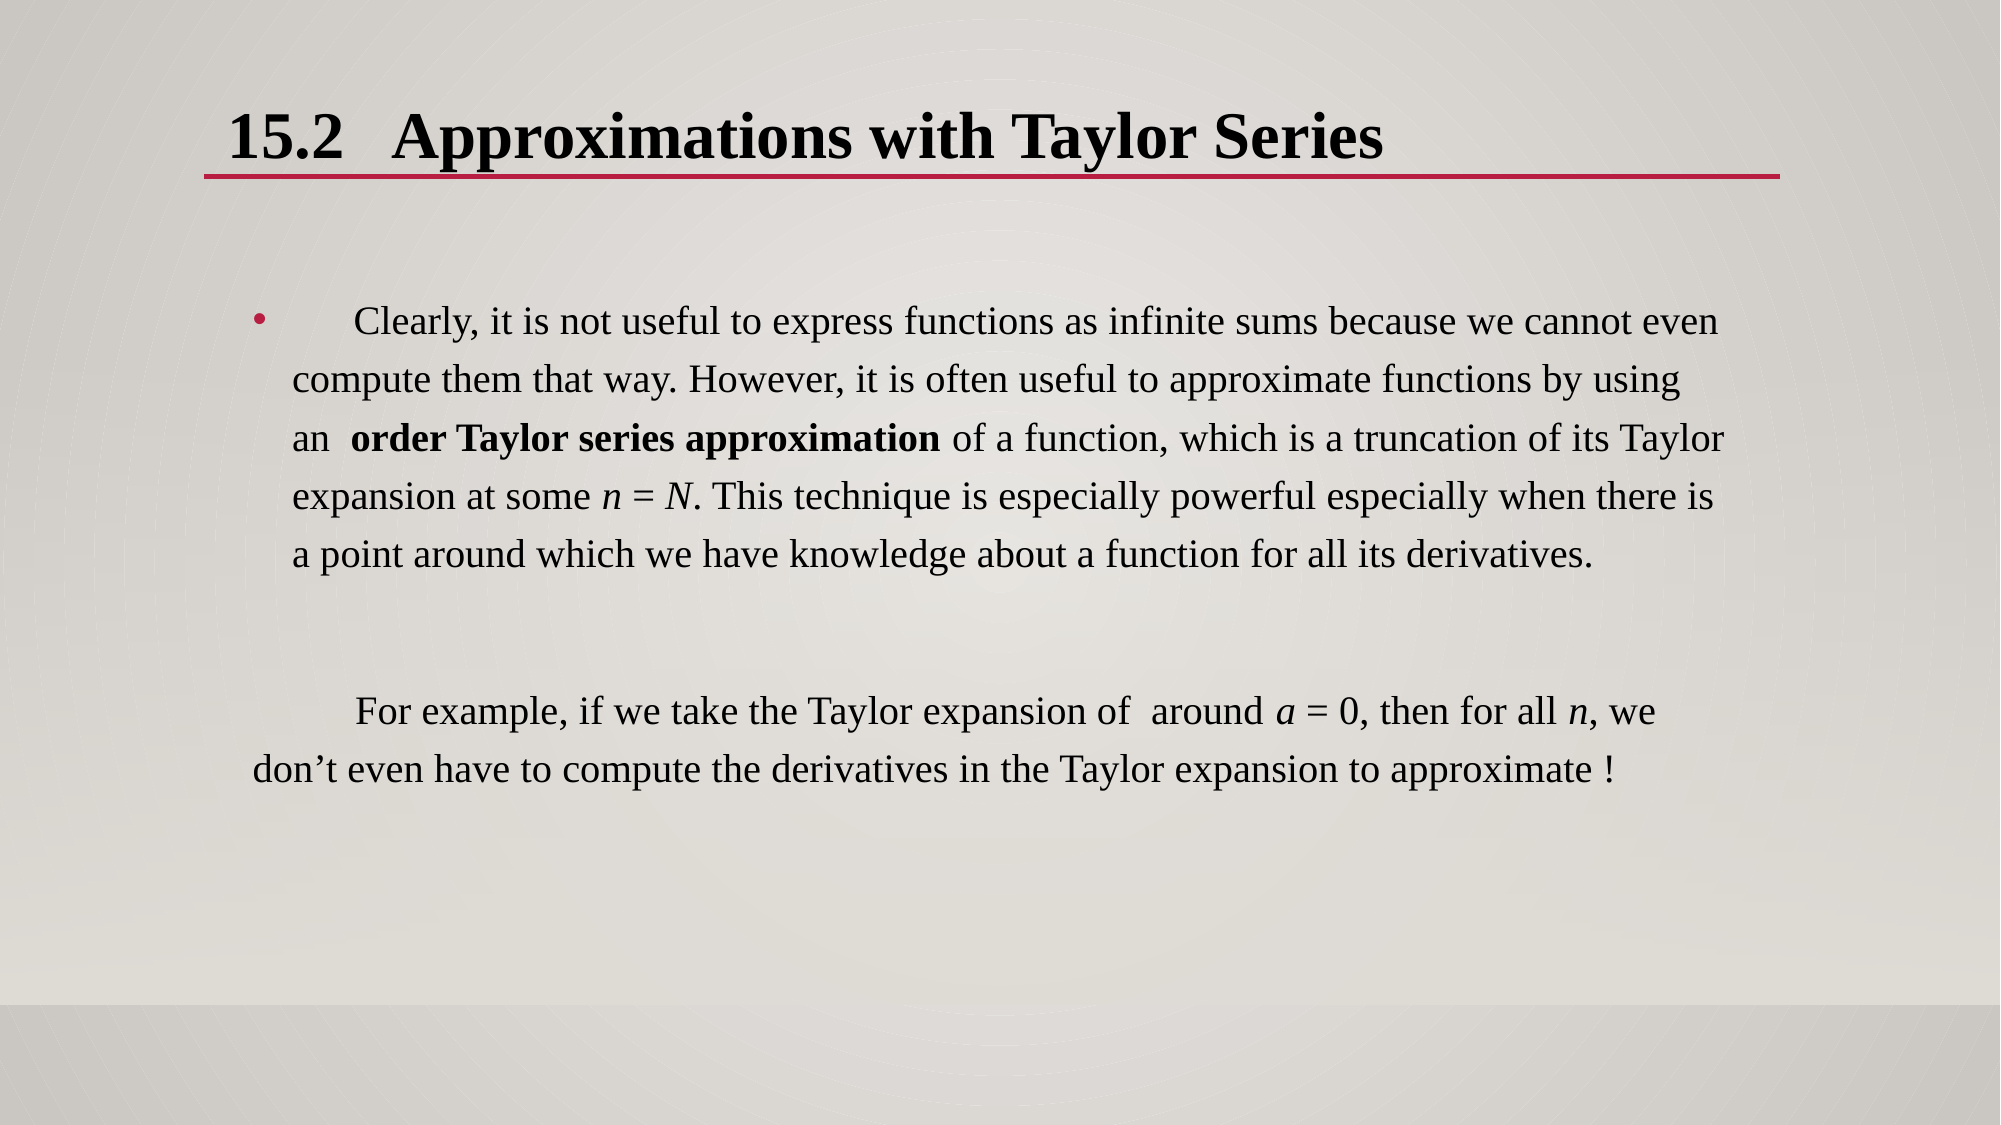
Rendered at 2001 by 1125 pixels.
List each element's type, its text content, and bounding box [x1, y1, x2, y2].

text_box 15.2 Approximations with Taylor Series [212, 84, 1401, 180]
